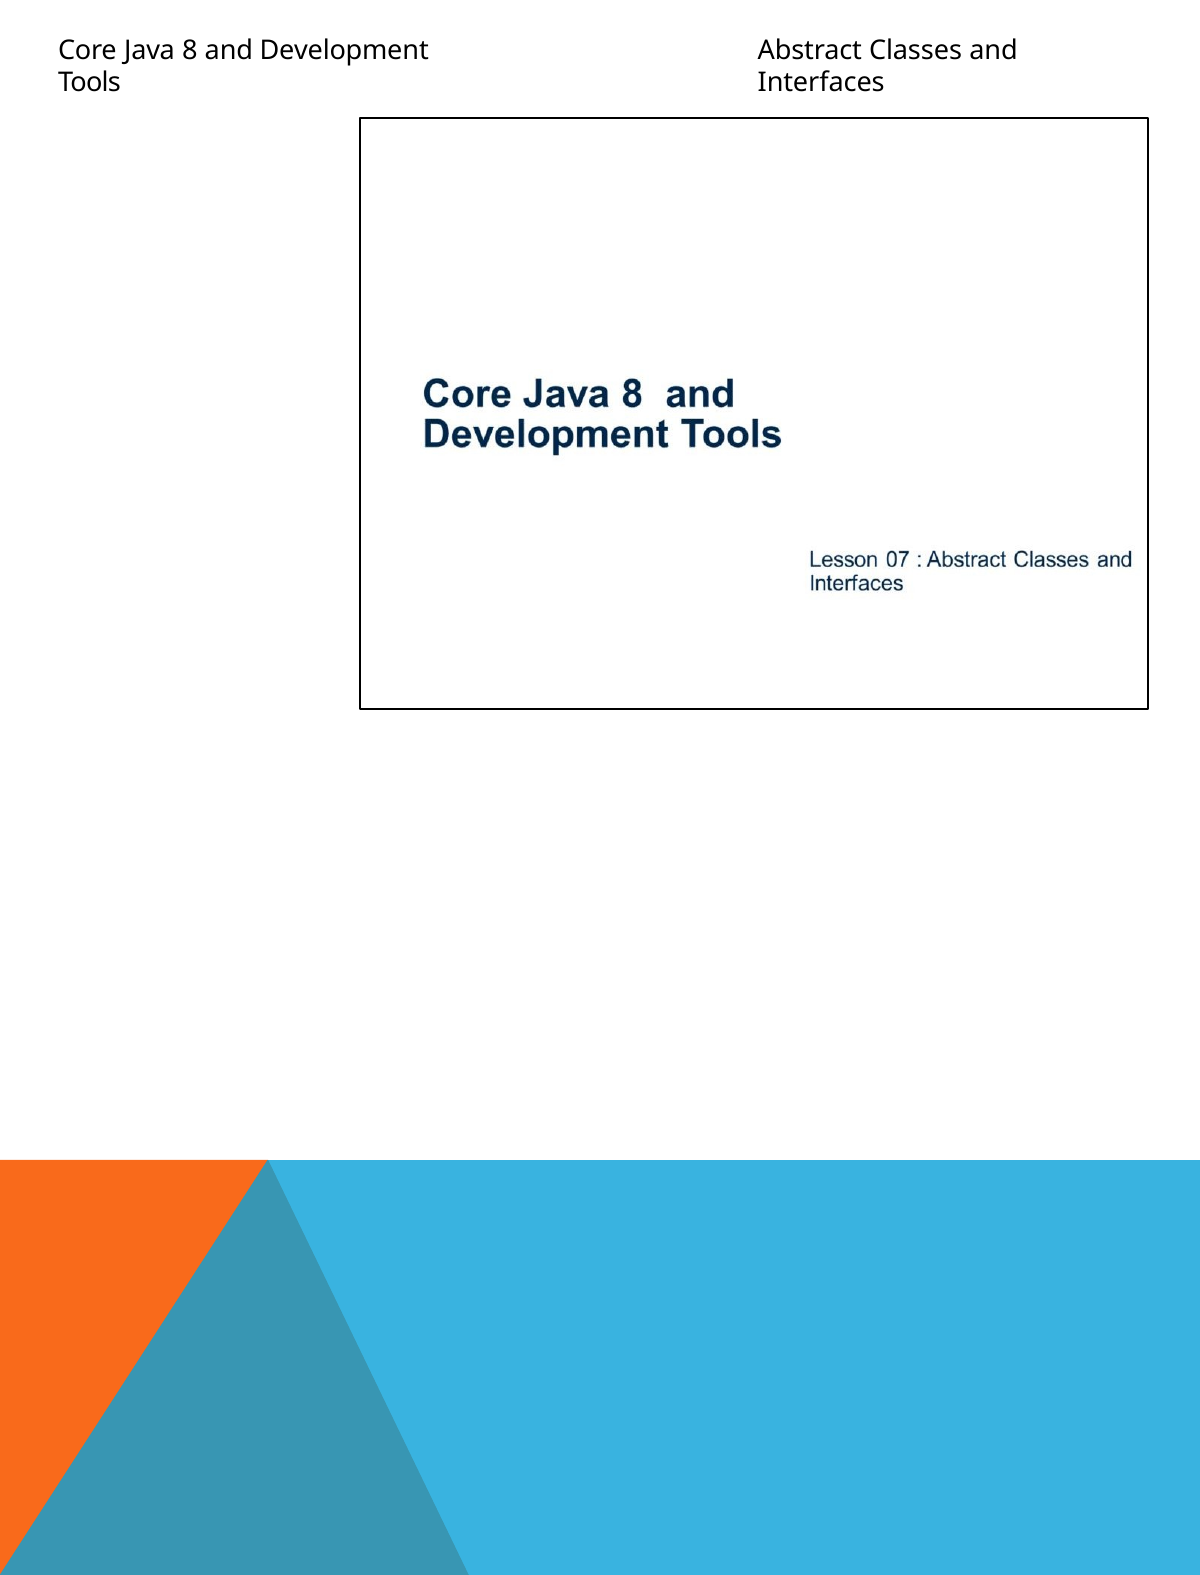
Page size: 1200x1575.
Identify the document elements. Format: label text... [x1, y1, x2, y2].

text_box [358, 116, 1149, 710]
text_box Core Java 8 and Development Tools [56, 30, 498, 98]
text_box Abstract Classes and Interfaces [755, 30, 1143, 98]
